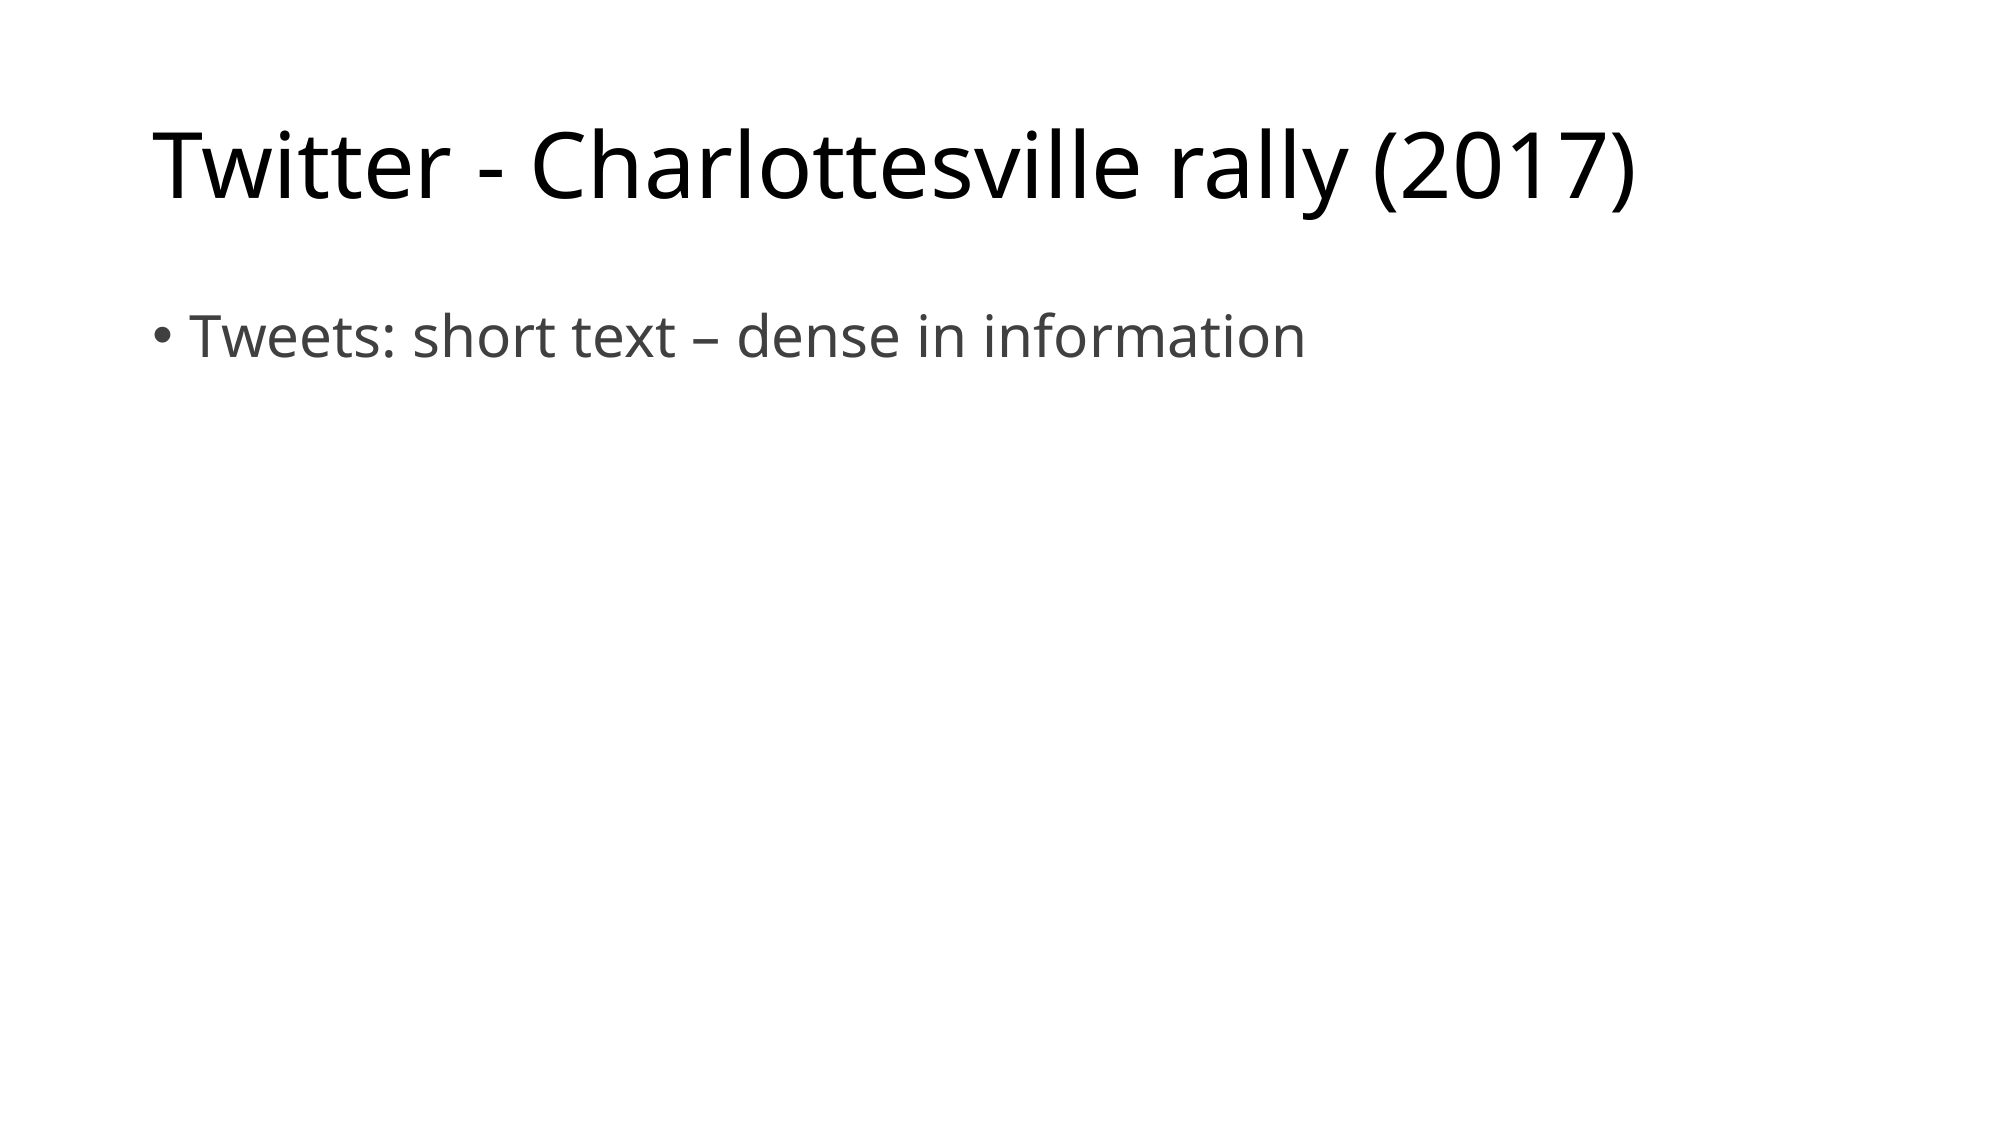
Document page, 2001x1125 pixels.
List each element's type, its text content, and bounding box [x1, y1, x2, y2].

list Tweets: short text – dense in information [137, 299, 1863, 1014]
title Twitter - Charlottesville rally (2017) [137, 59, 1863, 278]
